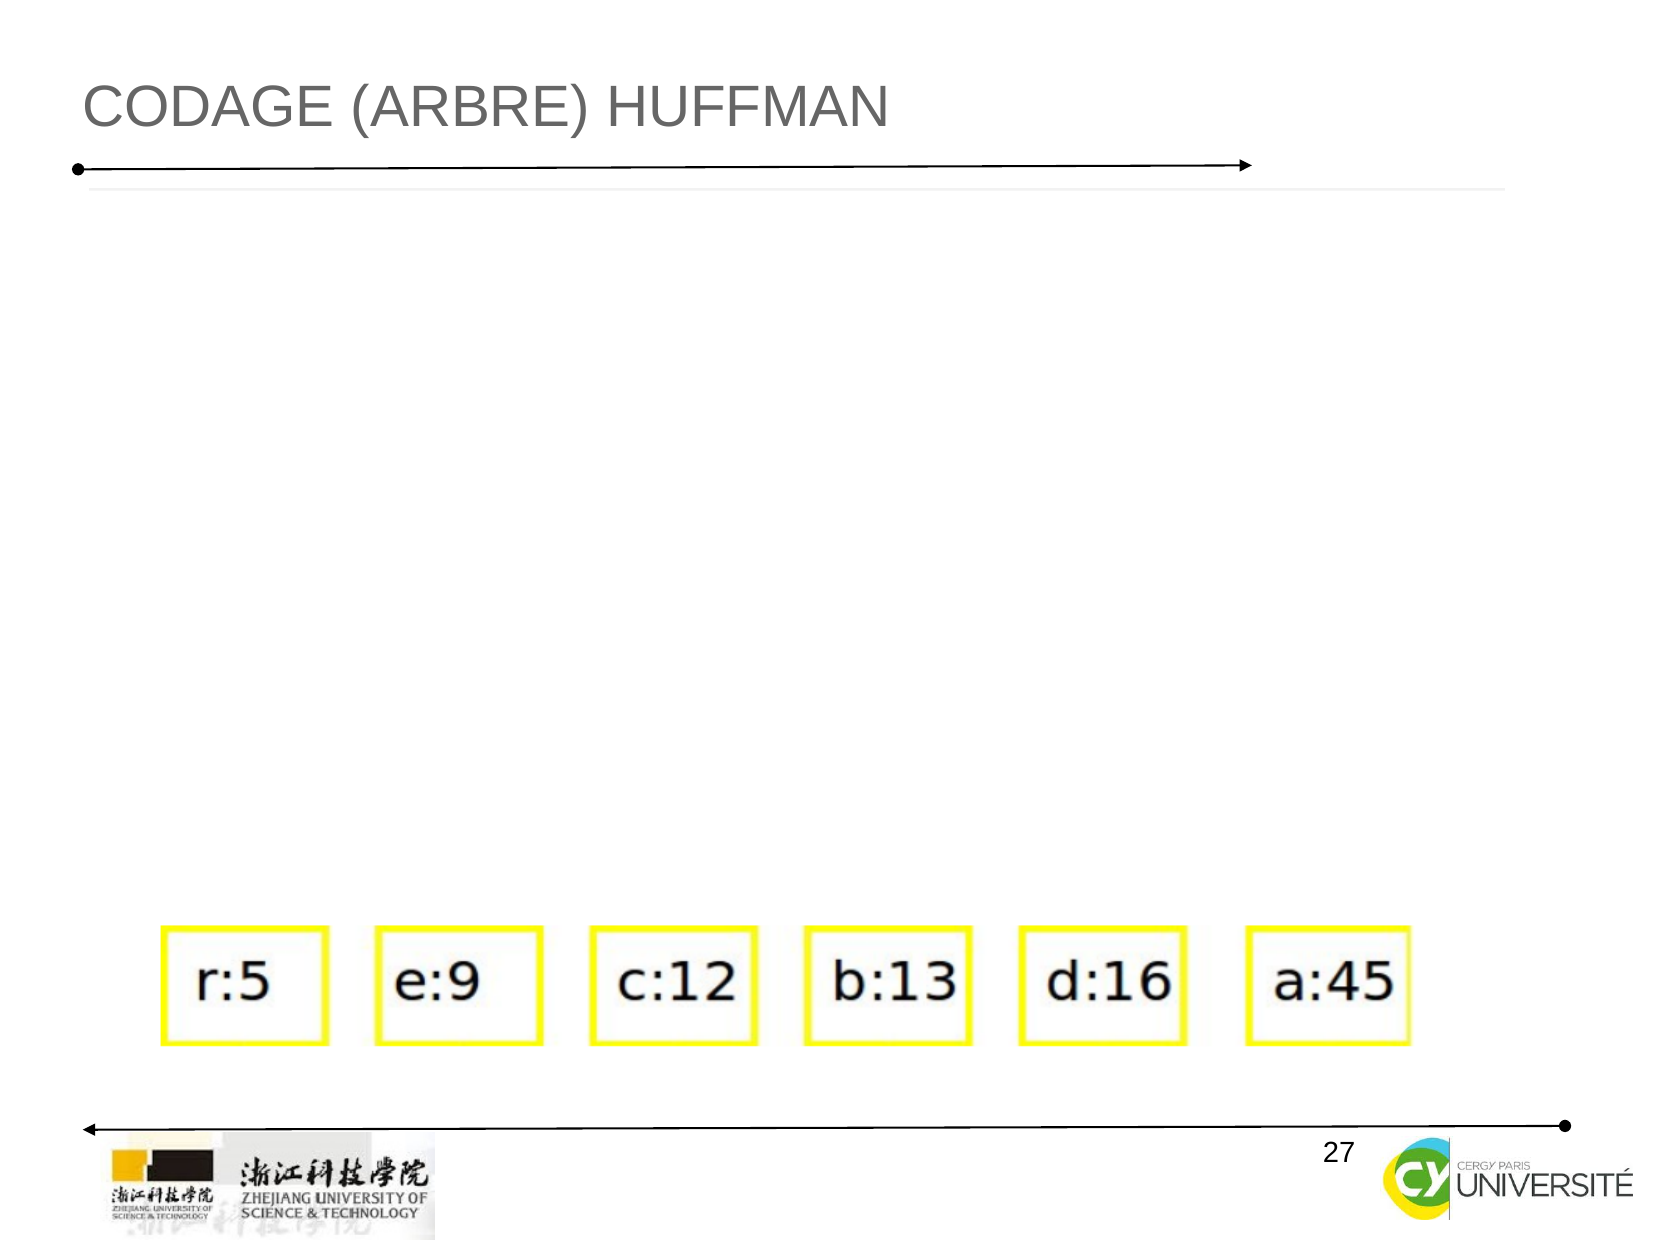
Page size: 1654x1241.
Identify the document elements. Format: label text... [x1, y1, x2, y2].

picture [88, 188, 1505, 1101]
text_box [82, 188, 1565, 1161]
picture [1380, 1136, 1633, 1220]
text_box Codage (arbre) Huffman [82, 49, 1571, 158]
picture [100, 1161, 435, 1240]
